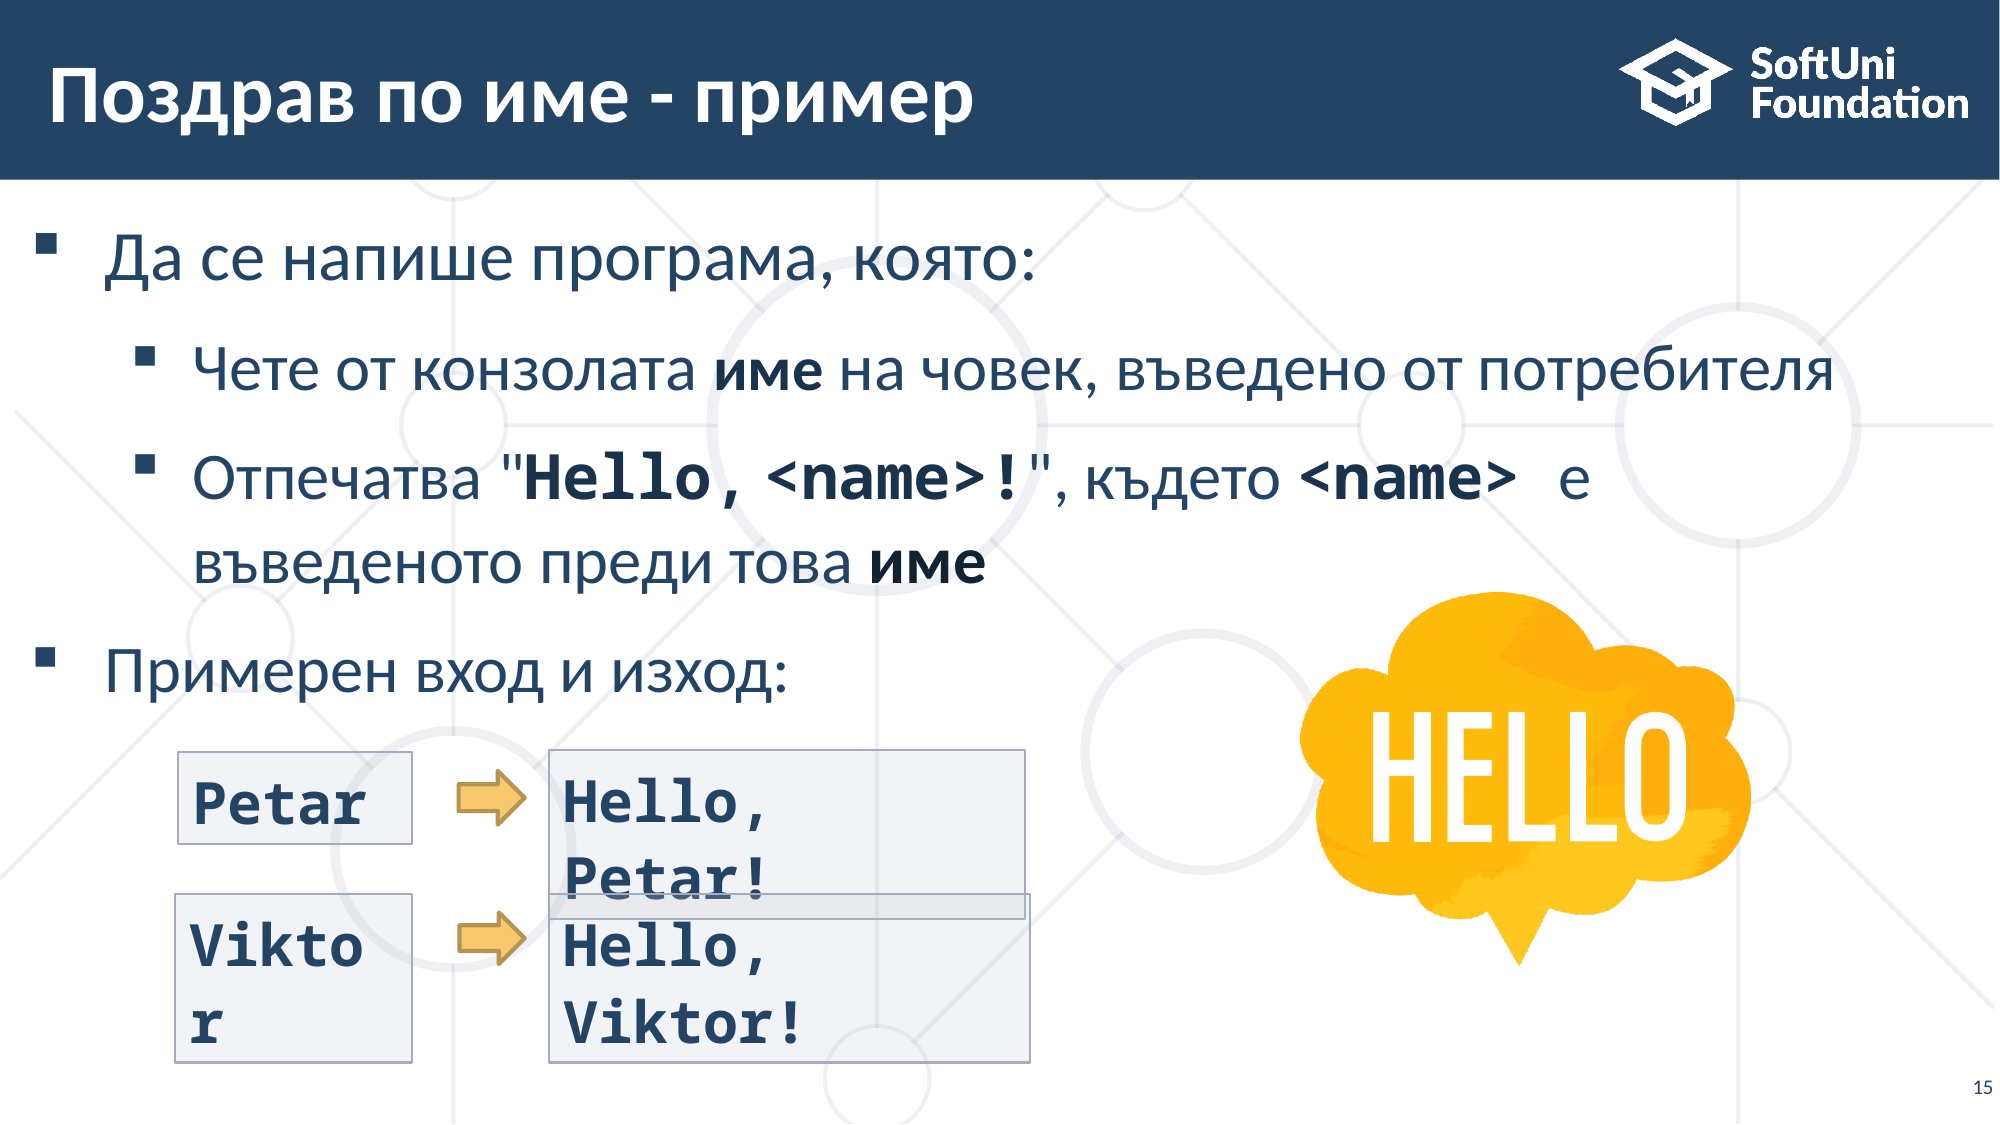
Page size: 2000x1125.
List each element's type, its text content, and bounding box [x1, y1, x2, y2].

slide_number 15 [1929, 1070, 2000, 1103]
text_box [177, 749, 1025, 841]
title Поздрав по име - пример [31, 16, 1591, 162]
picture [1300, 591, 1751, 967]
list Да се напише програма, която: Чете от конзолата име на човек, въведено от потребителя Отпечатва "Hello, <name>!", където <name> е въведеното преди това име Примерен вход и изход: [12, 200, 1951, 1054]
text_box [174, 893, 1030, 990]
picture [1618, 38, 1968, 126]
